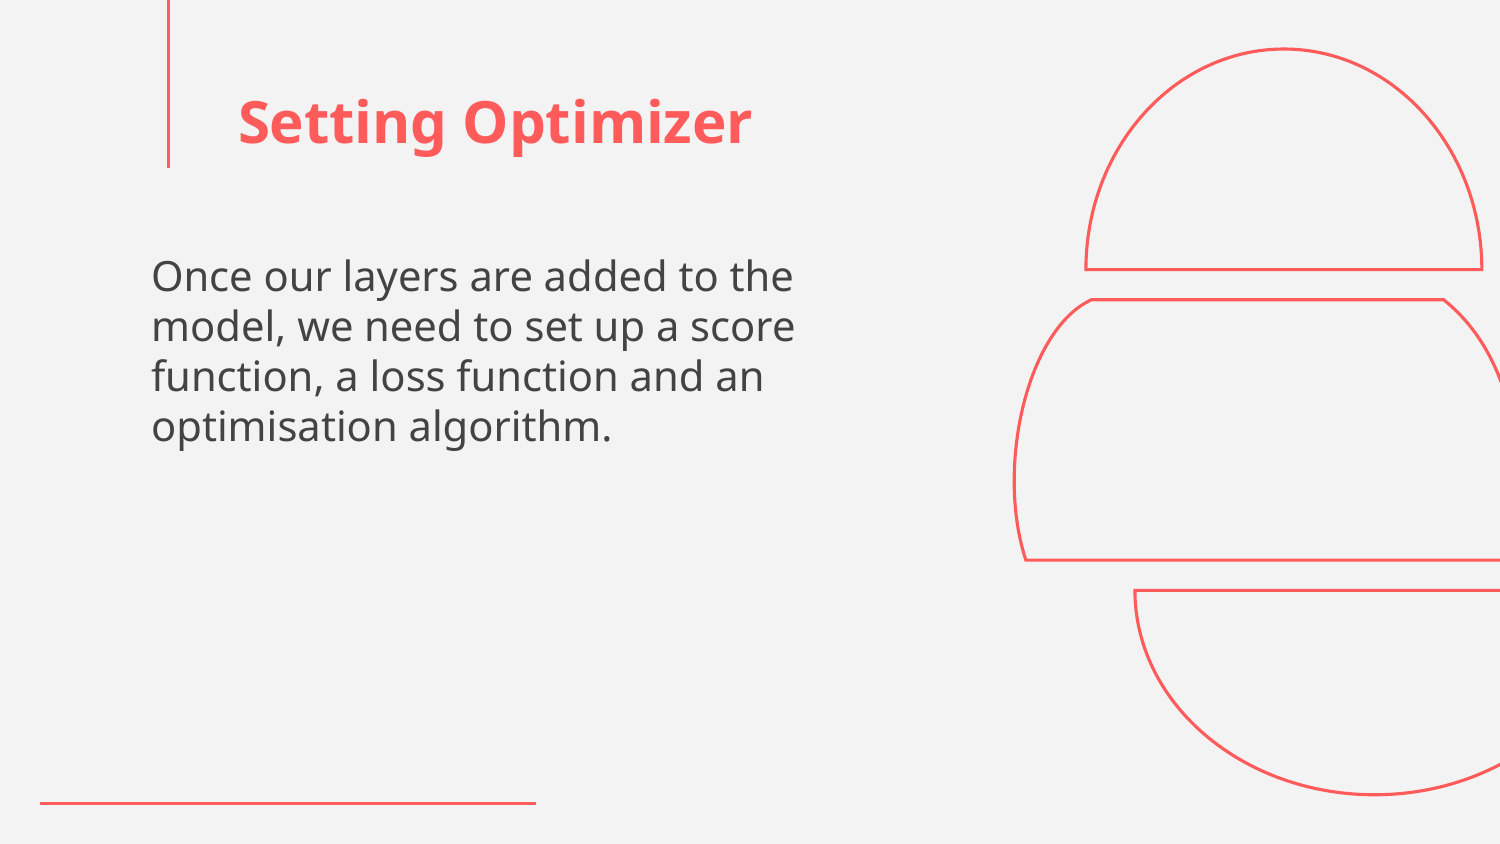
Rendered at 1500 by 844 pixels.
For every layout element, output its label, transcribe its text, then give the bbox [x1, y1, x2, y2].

subtitle Once our layers are added to the model, we need to set up a score function, a loss function and an optimisation algorithm. [117, 235, 841, 665]
title Setting Optimizer [223, 70, 868, 148]
